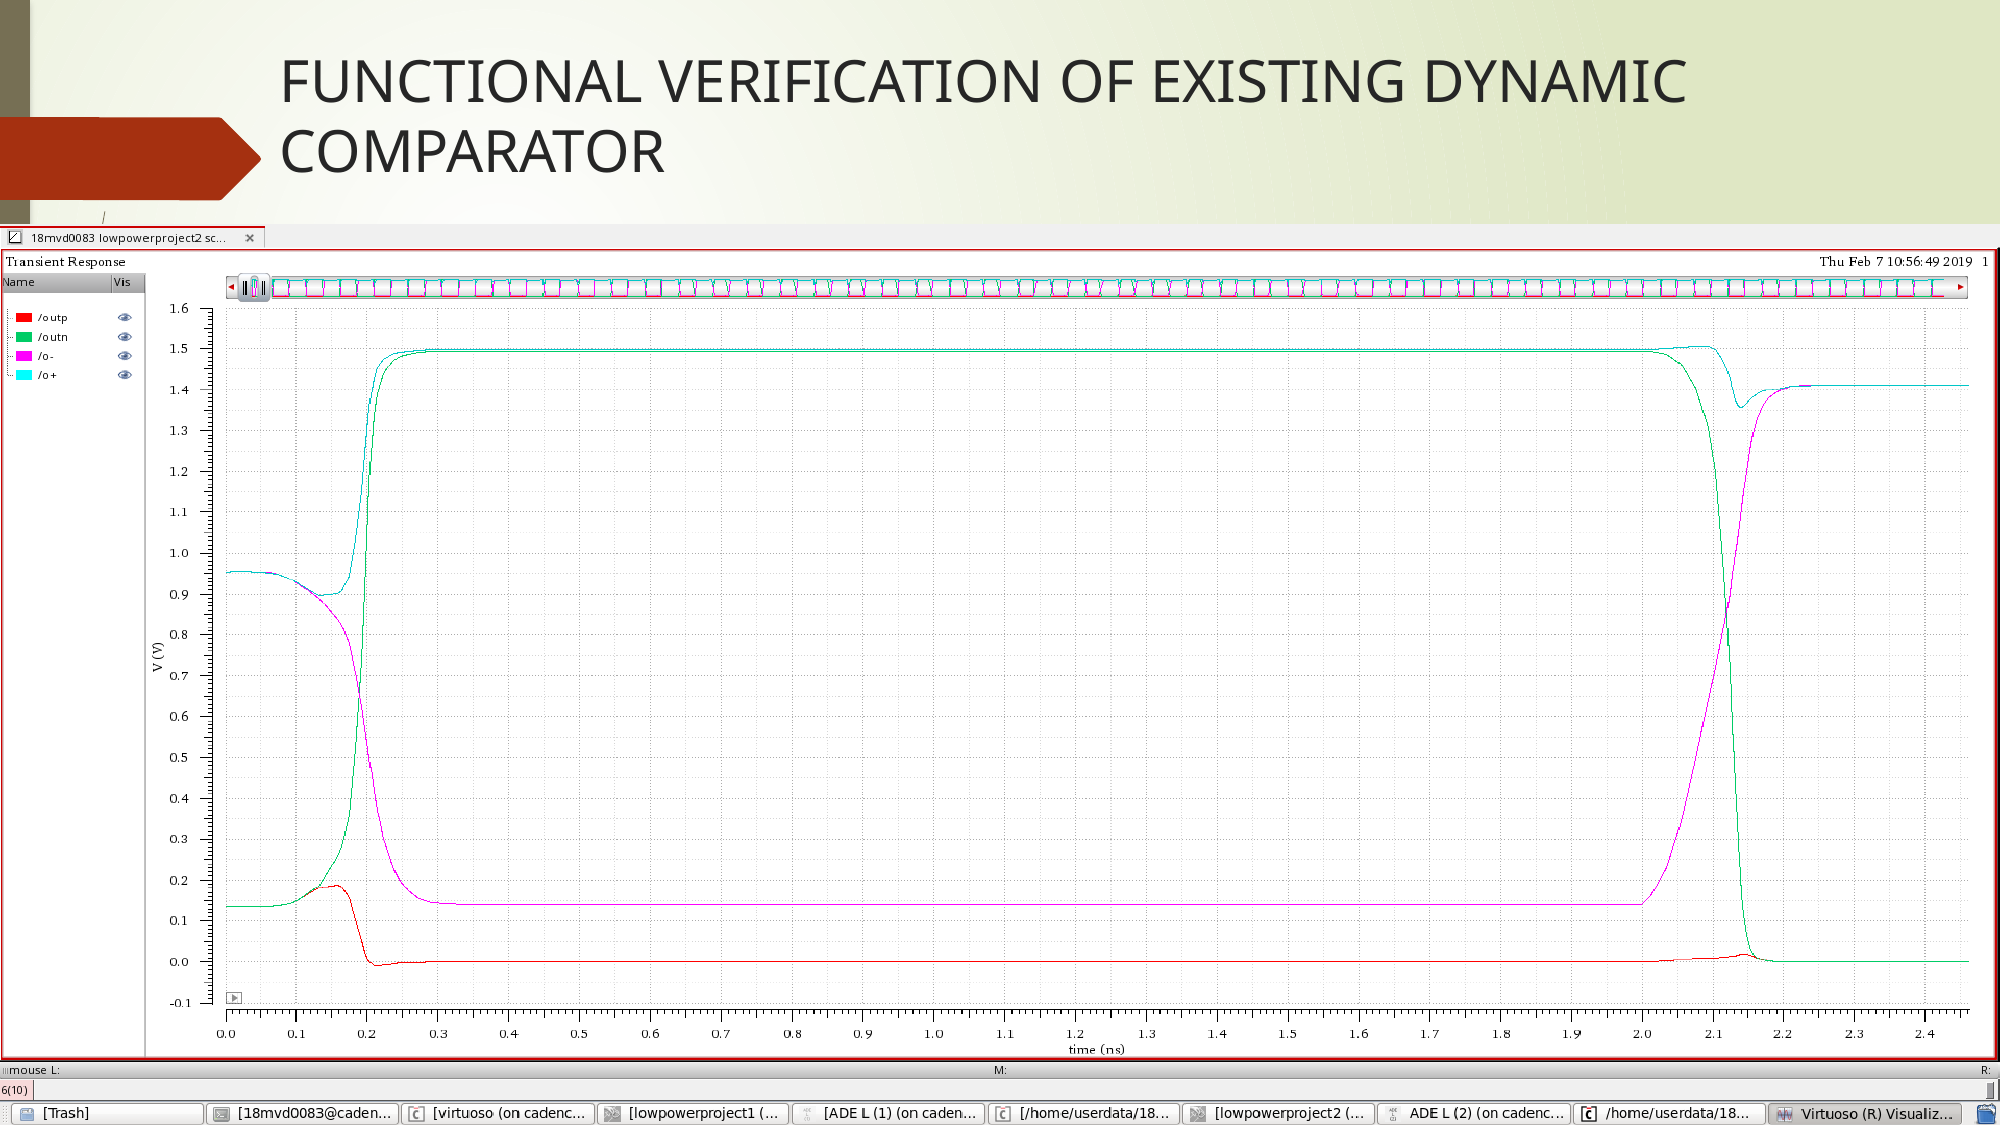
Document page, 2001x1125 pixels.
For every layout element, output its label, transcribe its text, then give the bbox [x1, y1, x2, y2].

title FUNCTIONAL VERIFICATION OF EXISTING DYNAMIC COMPARATOR [264, 36, 1962, 221]
picture [0, 223, 2000, 1125]
